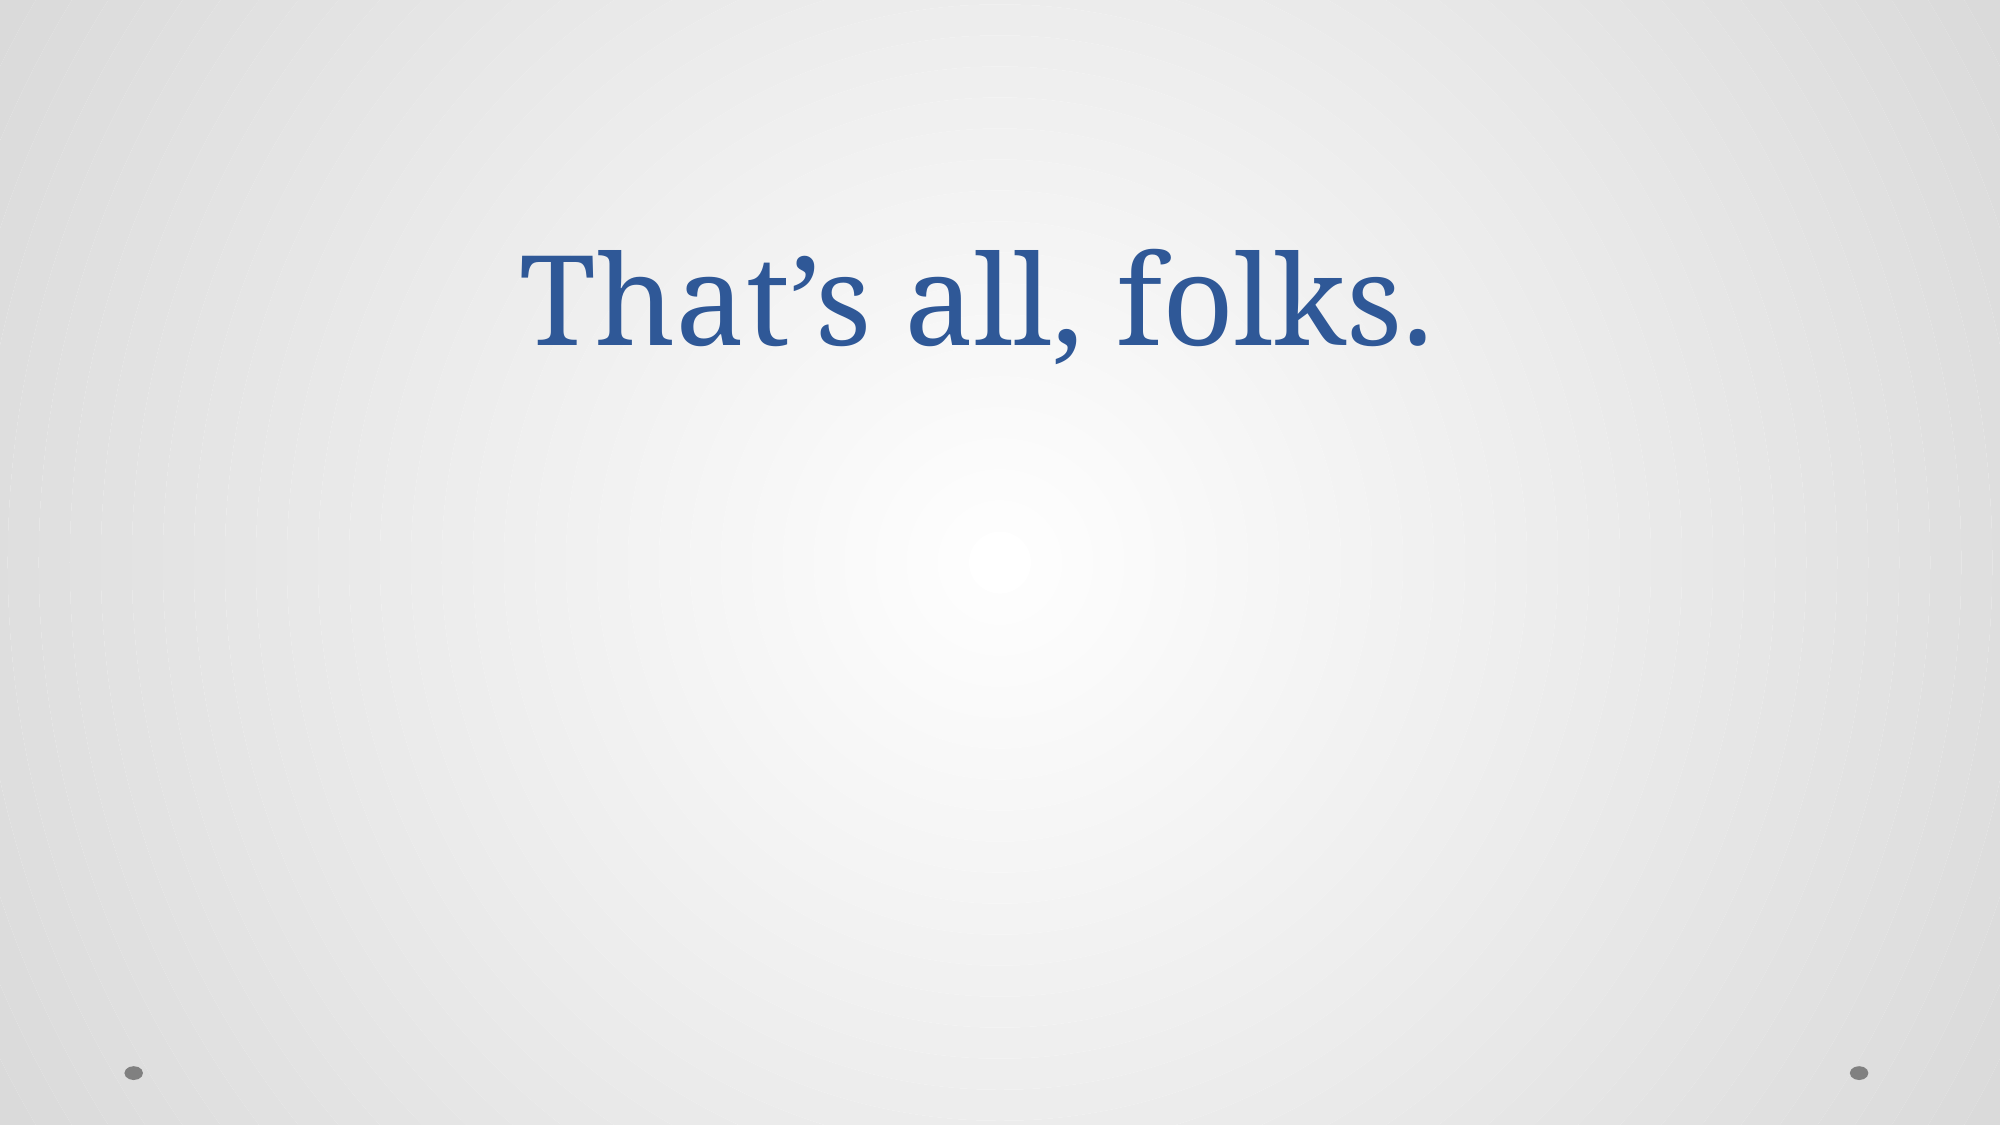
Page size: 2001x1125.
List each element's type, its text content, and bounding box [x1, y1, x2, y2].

title That’s all, folks. [77, 165, 1878, 378]
